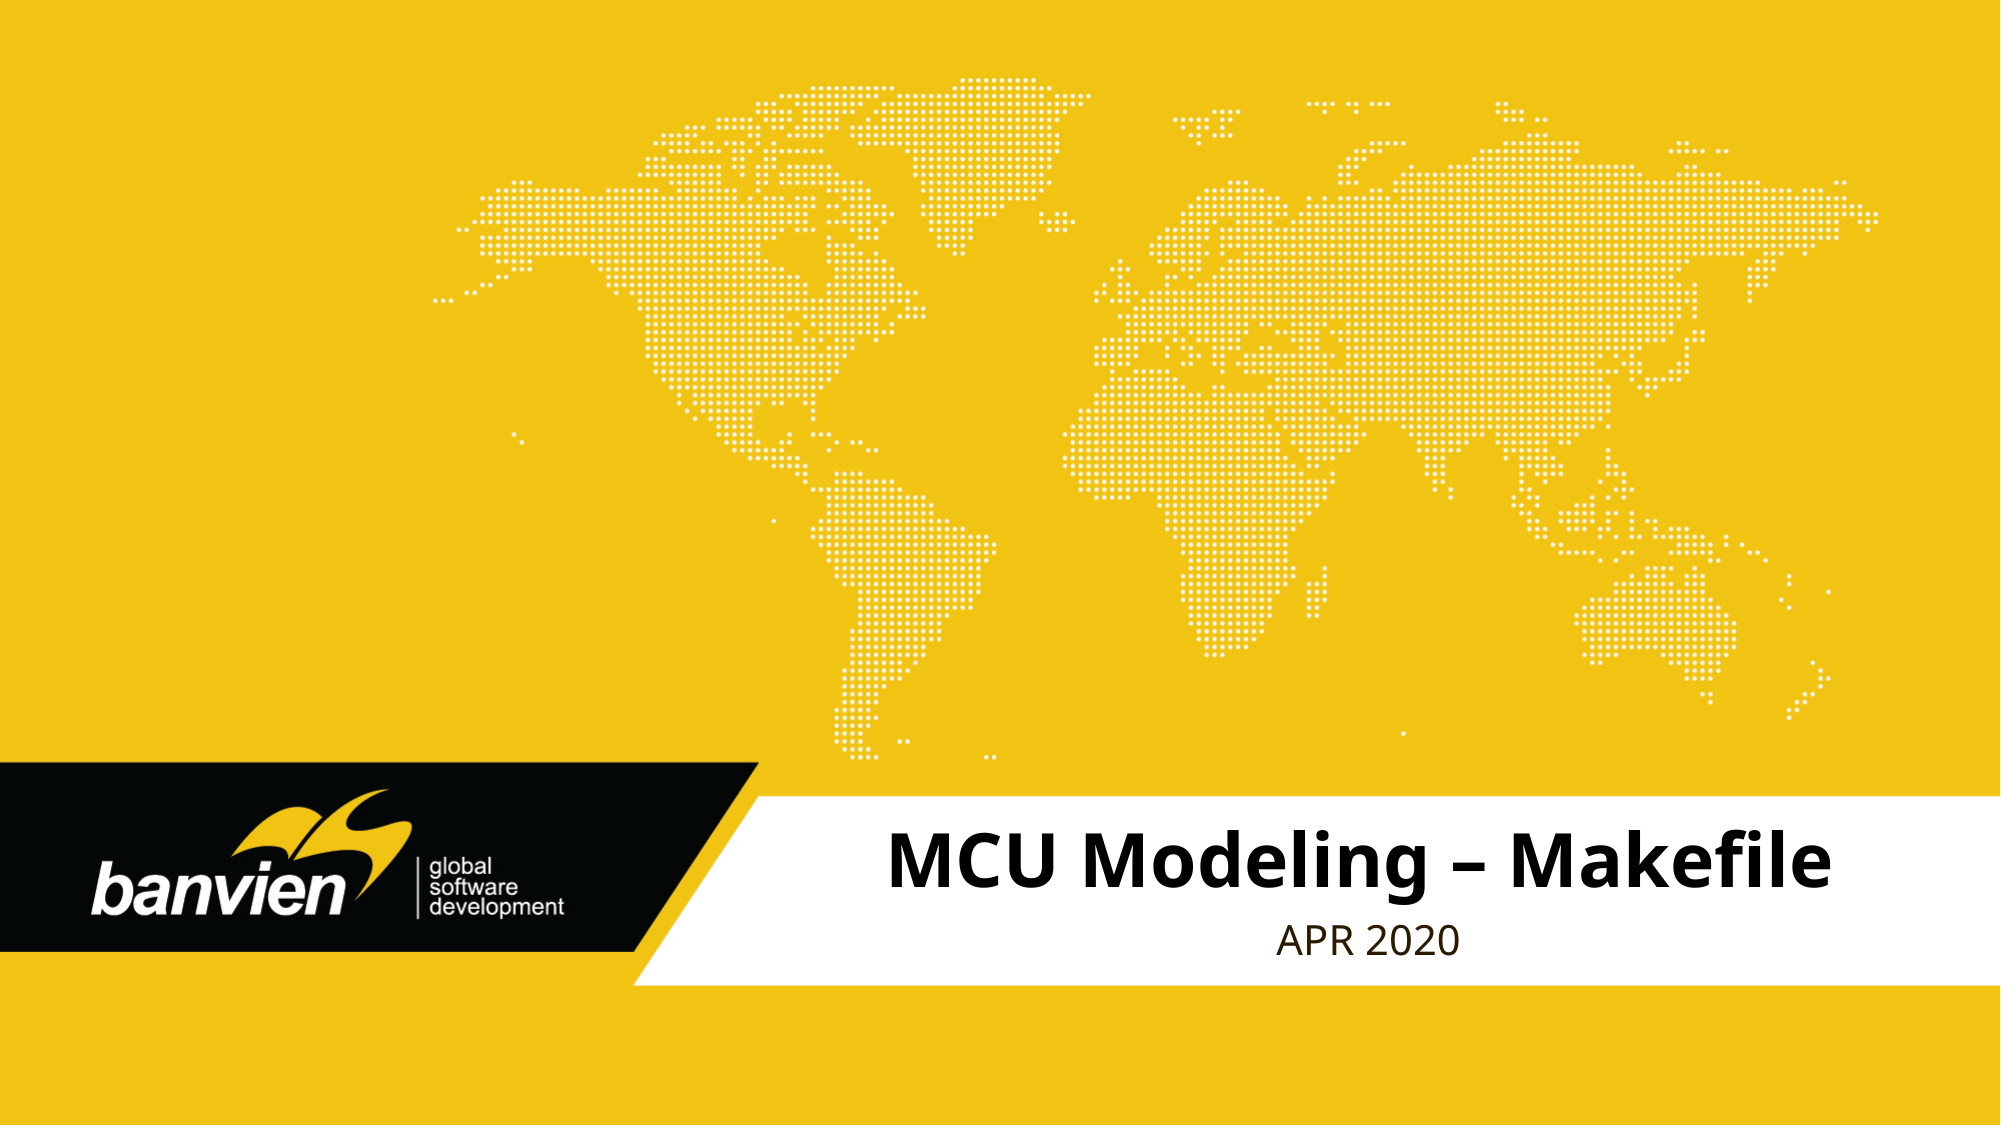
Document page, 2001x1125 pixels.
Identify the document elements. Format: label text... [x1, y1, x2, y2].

subtitle Apr 2020 [746, 915, 1991, 975]
picture [0, 0, 2001, 1125]
title MCU Modeling – Makefile [755, 803, 1964, 915]
